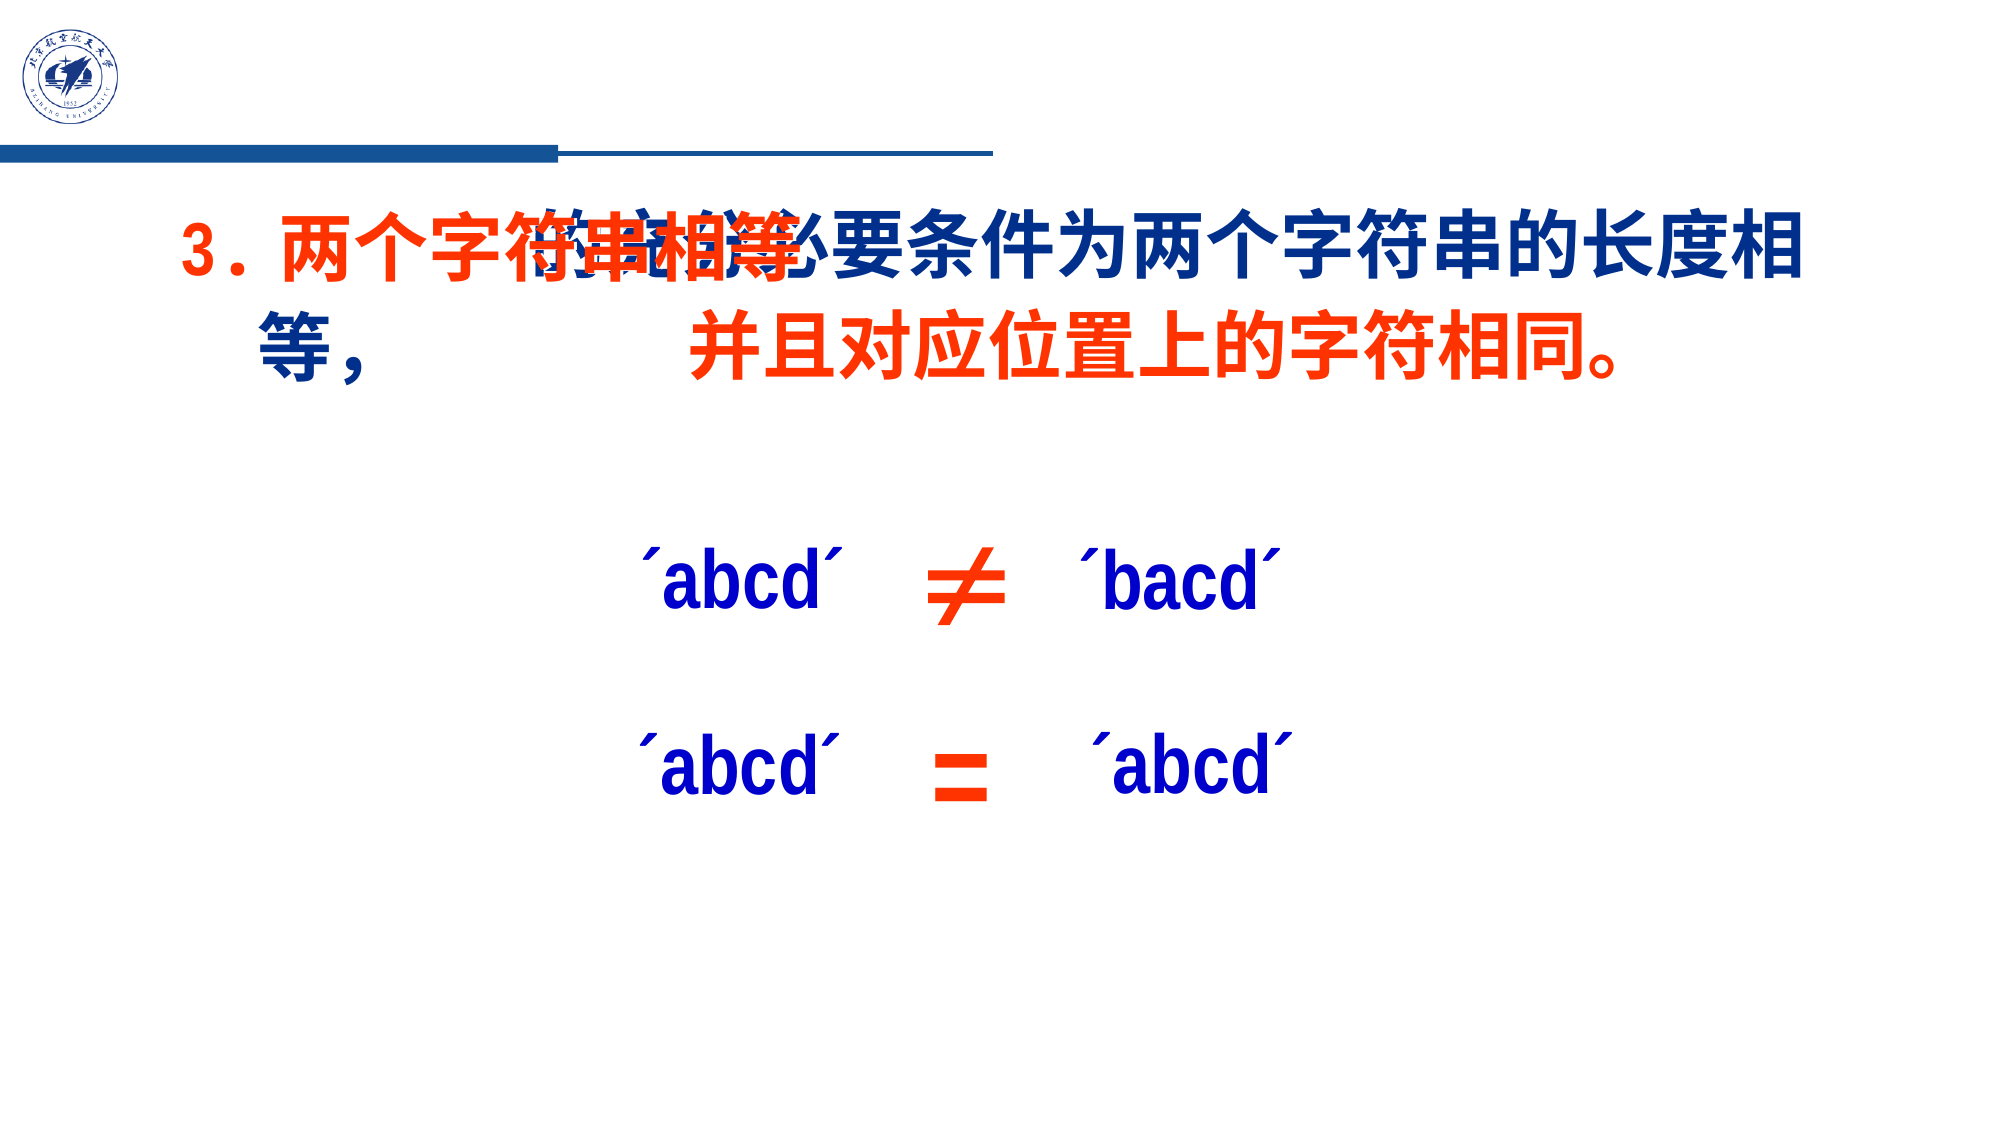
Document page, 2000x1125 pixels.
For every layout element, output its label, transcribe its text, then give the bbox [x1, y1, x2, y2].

picture [16, 23, 124, 130]
text_box = [916, 687, 1050, 853]
text_box  [901, 490, 1031, 656]
text_box 的充分必要条件为两个字符串的长度相等， [242, 176, 1842, 399]
text_box 并且对应位置上的字符相同。 [673, 277, 1678, 396]
text_box 3.两个字符串相等 [166, 184, 867, 298]
text_box ´bacd´ [1063, 518, 1299, 634]
text_box ´abcd´ [1075, 703, 1311, 818]
text_box ´abcd´ [625, 517, 861, 633]
text_box ´abcd´ [622, 703, 858, 819]
